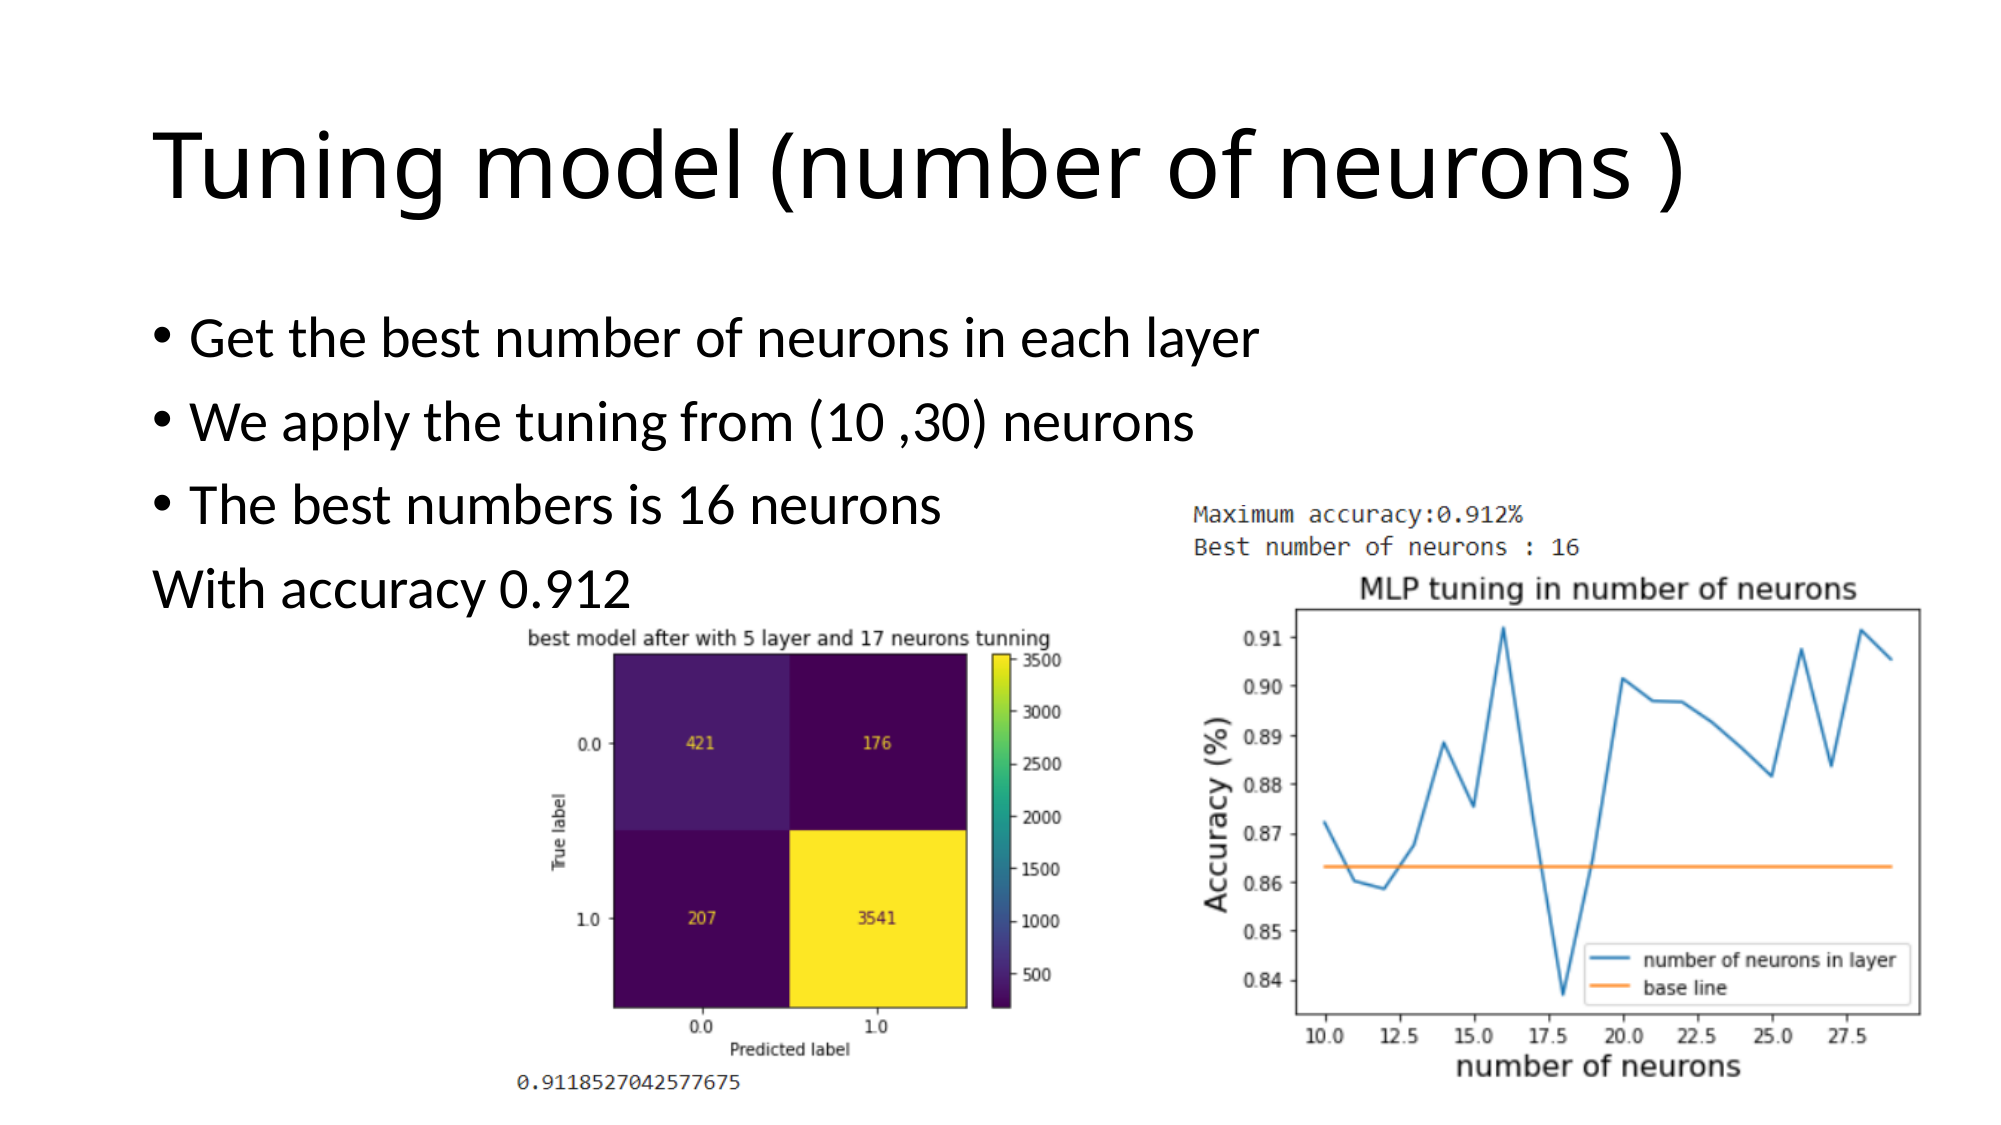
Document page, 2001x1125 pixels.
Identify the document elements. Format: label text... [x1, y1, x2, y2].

list Get the best number of neurons in each layer We apply the tuning from (10 ,30) neurons The best numbers is 16 neurons With accuracy 0.912 [137, 299, 1863, 1014]
picture [484, 618, 1110, 1092]
title Tuning model (number of neurons ) [137, 59, 1863, 278]
picture [1168, 505, 1990, 1092]
